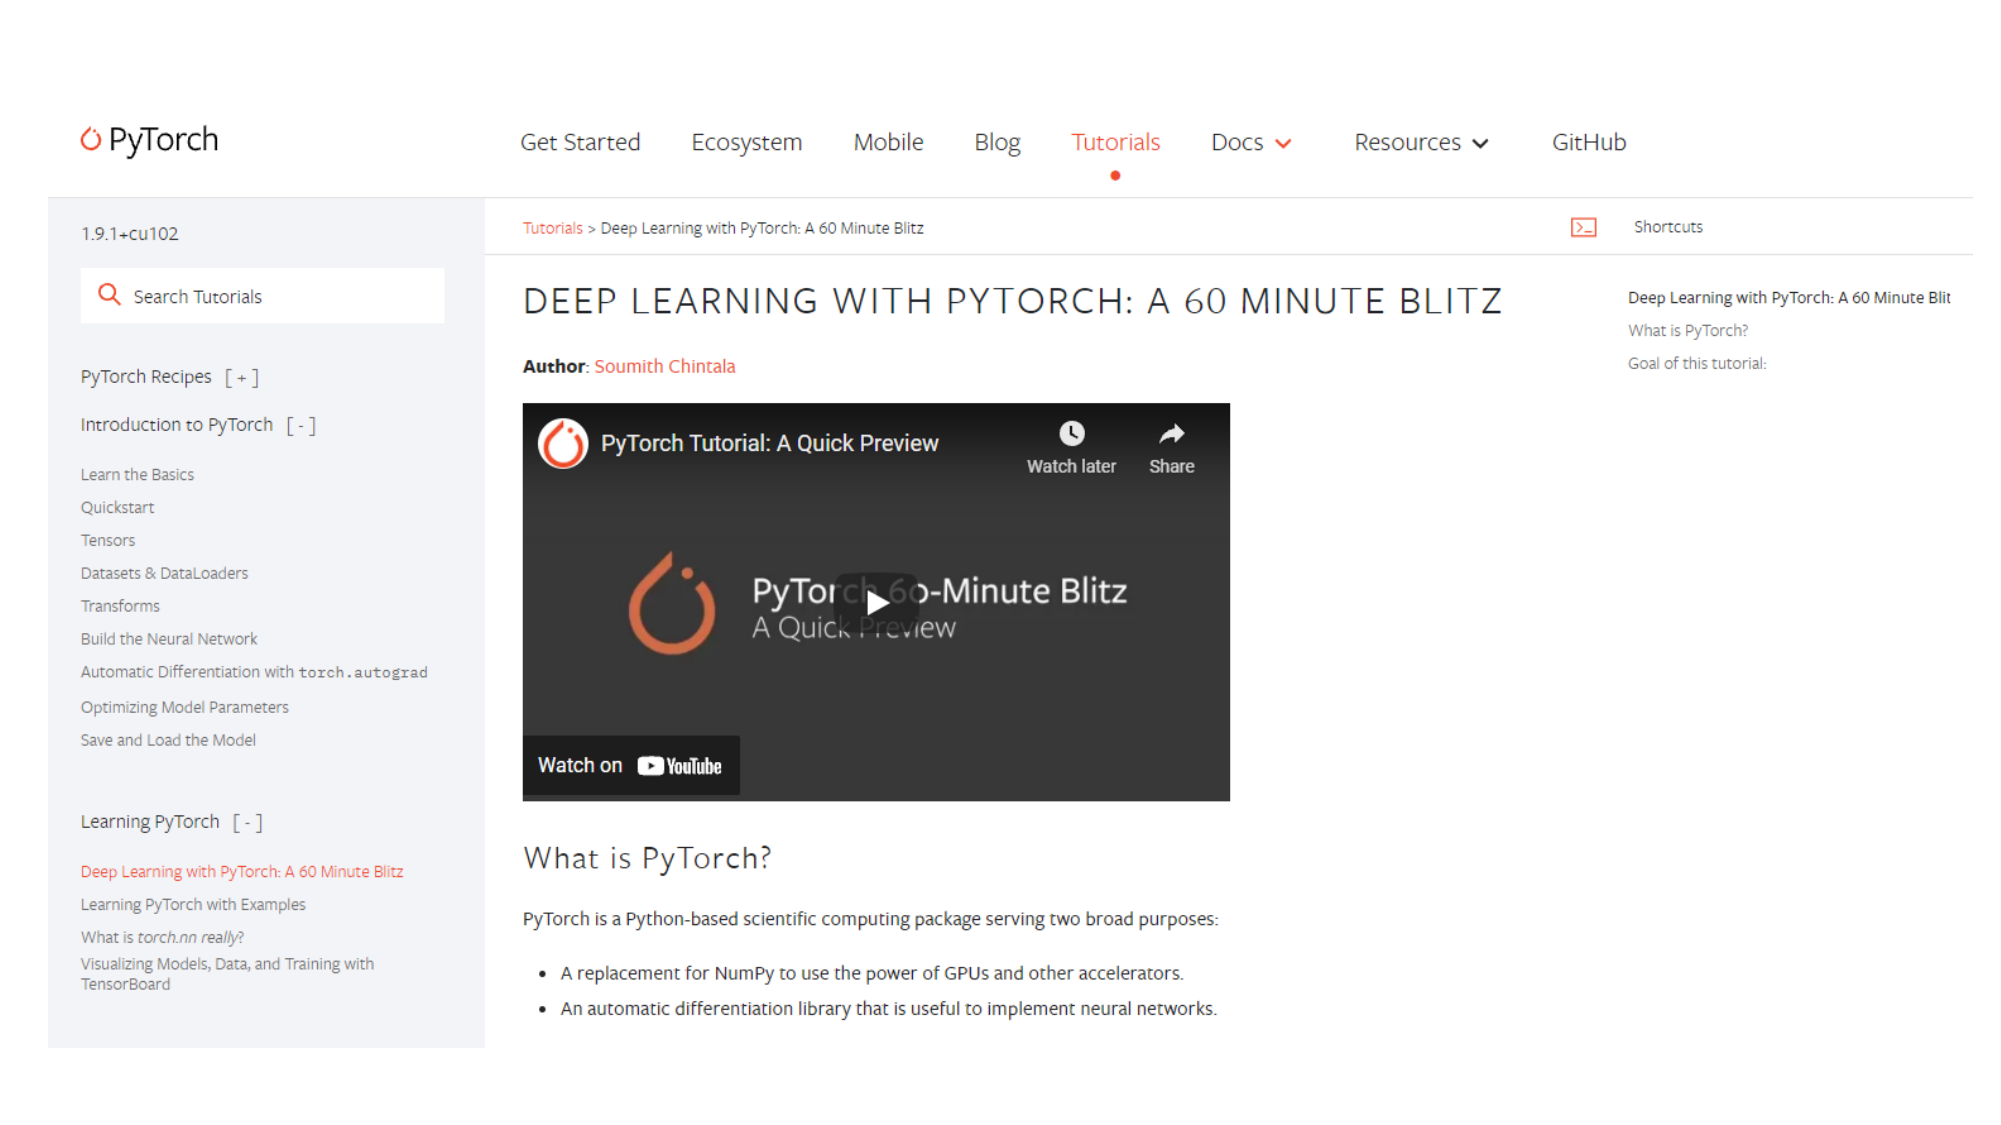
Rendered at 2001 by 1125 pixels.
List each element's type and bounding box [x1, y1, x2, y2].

picture [47, 96, 1973, 1048]
